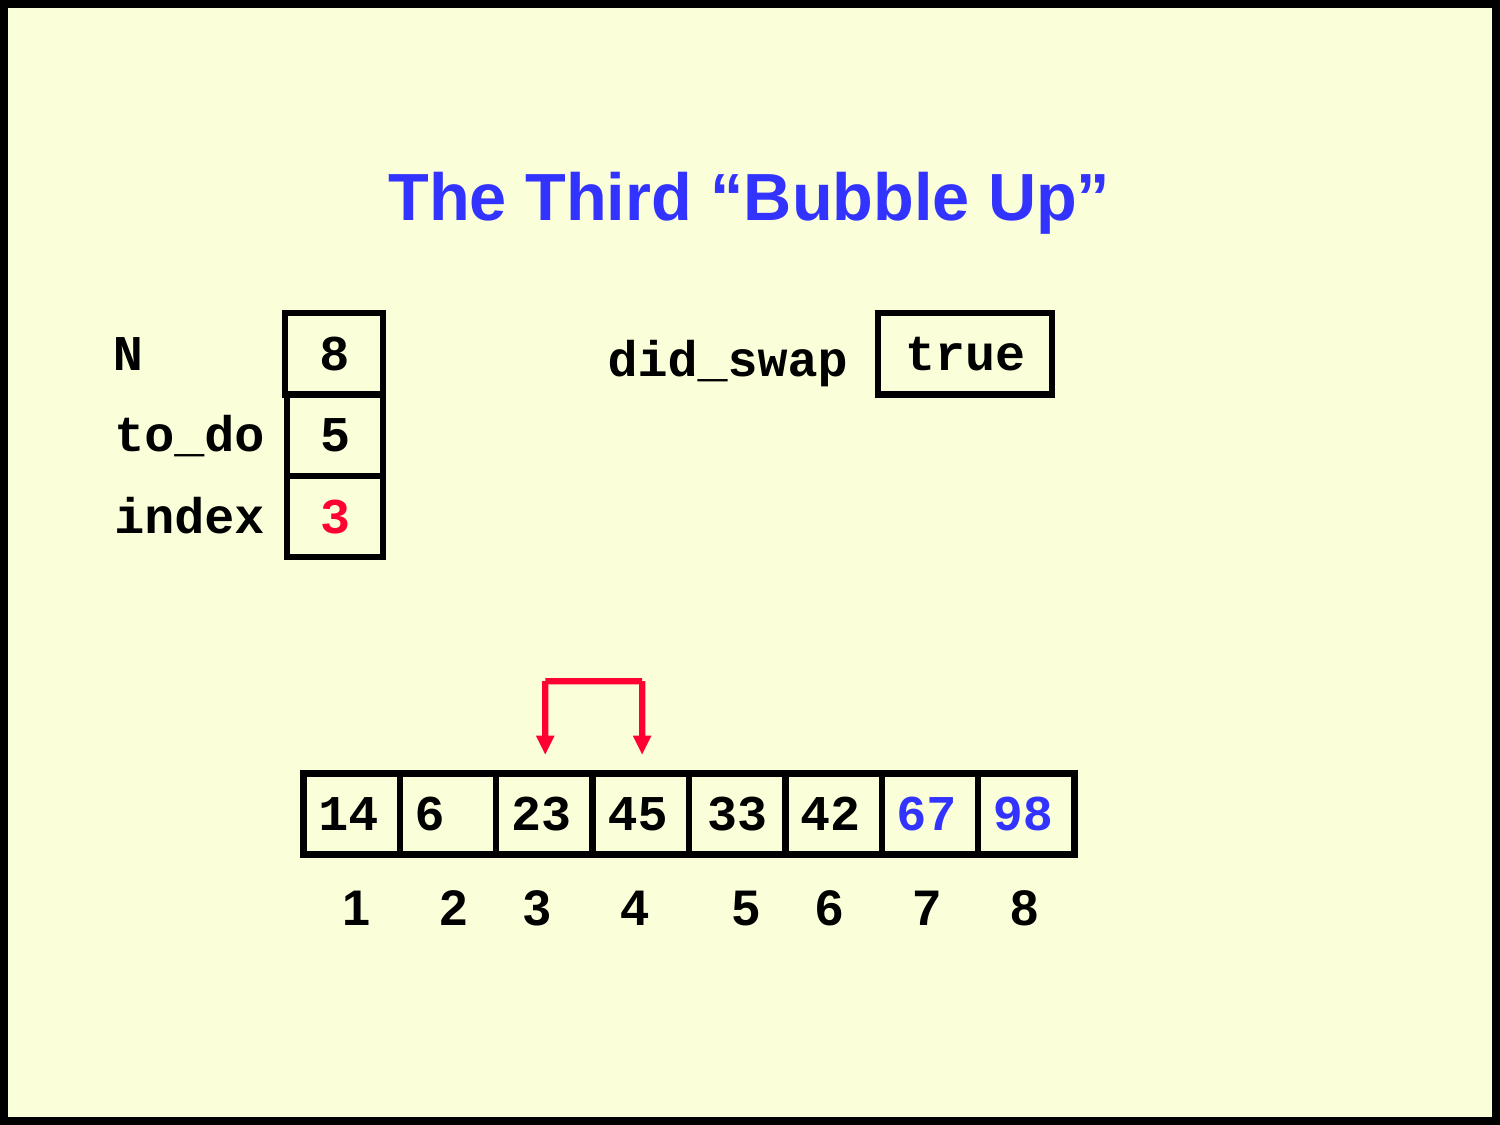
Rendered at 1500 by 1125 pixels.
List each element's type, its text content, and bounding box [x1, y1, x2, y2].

text_box 33 [688, 773, 786, 855]
text_box 67 [881, 773, 978, 855]
text_box to_do [99, 394, 280, 470]
text_box 3 [286, 475, 384, 557]
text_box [544, 680, 643, 755]
text_box 5 [286, 395, 384, 475]
text_box 23 [497, 773, 592, 855]
text_box 42 [786, 773, 881, 855]
text_box 8 [285, 313, 384, 395]
text_box 45 [592, 773, 688, 855]
text_box true [877, 313, 1053, 395]
text_box 1 2 3 4 5 6 7 8 [327, 868, 1055, 943]
text_box 14 [303, 773, 400, 855]
text_box index [99, 475, 280, 551]
text_box did_swap [592, 319, 877, 395]
text_box 98 [978, 773, 1075, 855]
text_box N [98, 313, 278, 388]
title The Third “Bubble Up” [112, 99, 1388, 288]
text_box 6 [400, 773, 497, 855]
